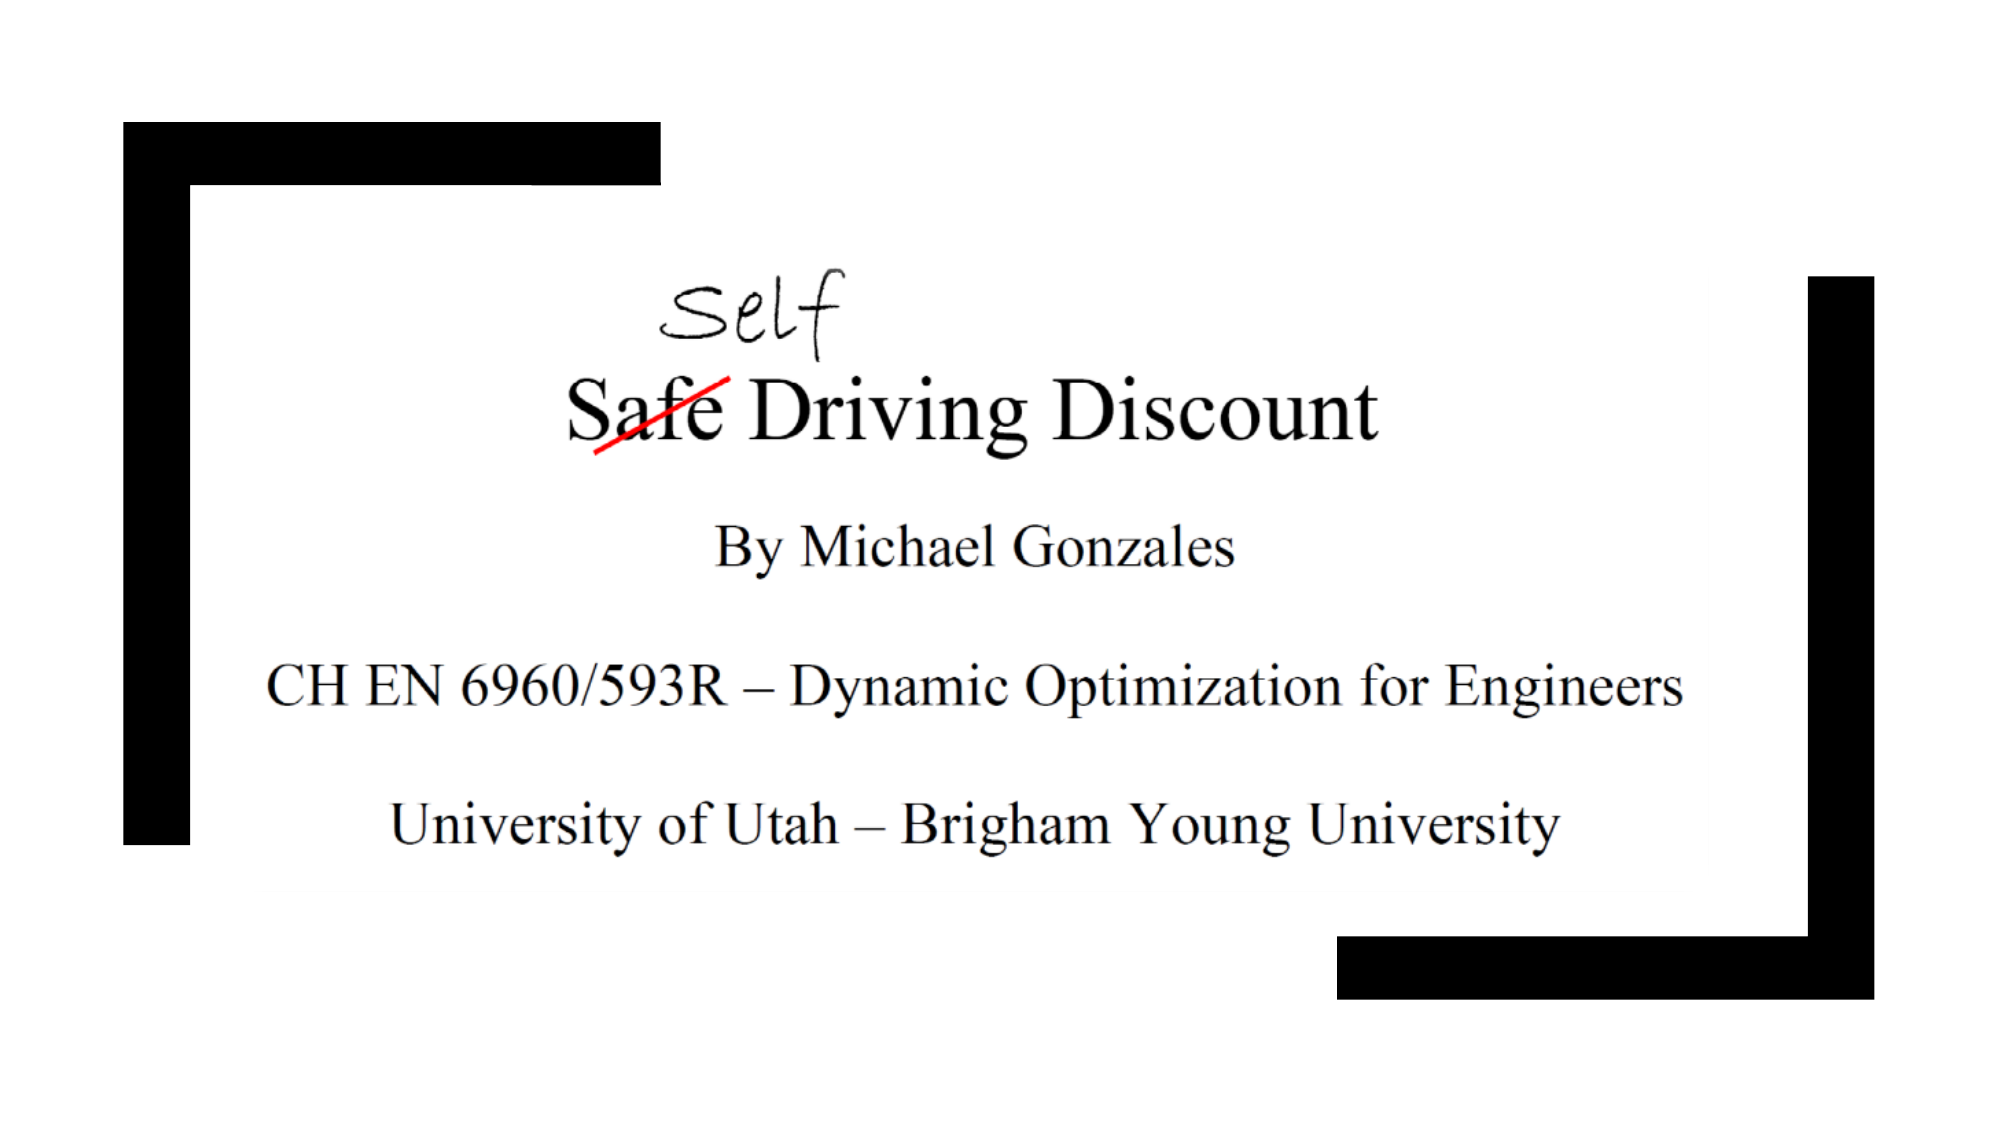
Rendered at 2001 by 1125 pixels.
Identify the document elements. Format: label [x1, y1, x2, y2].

picture [238, 251, 1710, 893]
